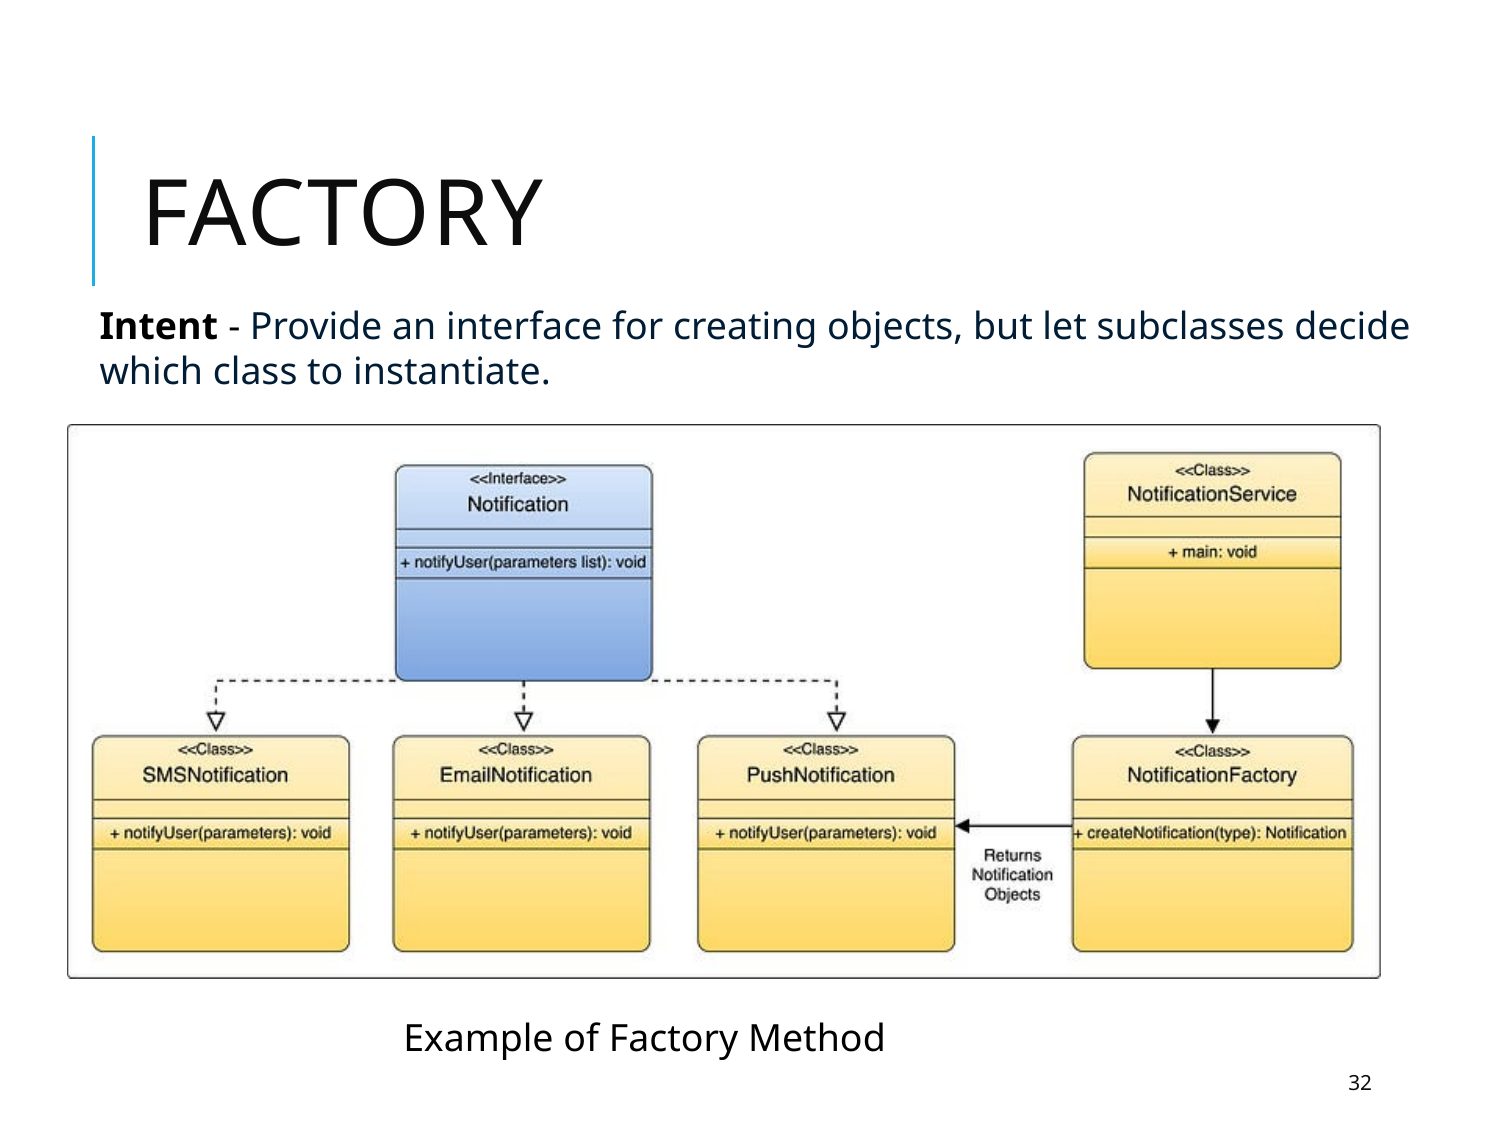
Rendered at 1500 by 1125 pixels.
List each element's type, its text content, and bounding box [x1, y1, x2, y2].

title Factory [126, 96, 1322, 294]
text_box Example of Factory Method [388, 1006, 901, 1066]
picture [67, 423, 1381, 979]
slide_number 32 [1333, 1061, 1454, 1107]
text_box Intent - Provide an interface for creating objects, but let subclasses decide which class to instantiate. [84, 294, 1472, 399]
